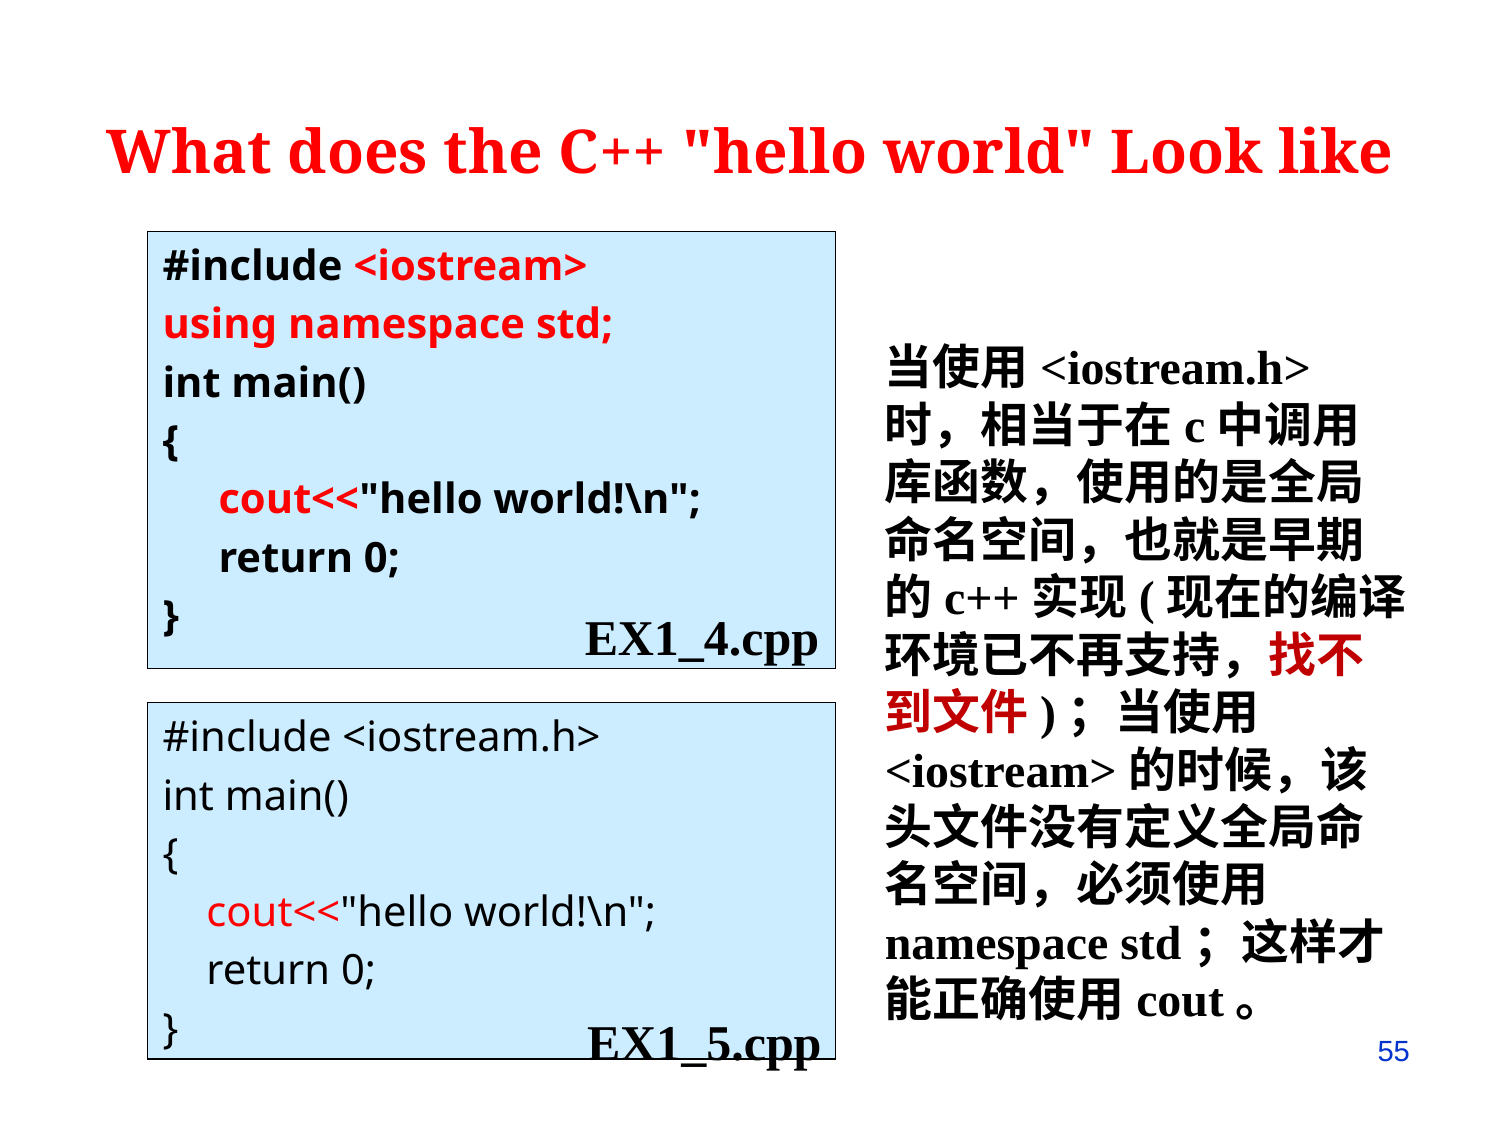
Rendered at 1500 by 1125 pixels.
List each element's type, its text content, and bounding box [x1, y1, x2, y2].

list #include <iostream> using namespace std; int main() { cout<<"hello world!\n"; return 0; } [147, 231, 836, 669]
text_box 当使用<iostream.h>时，相当于在c中调用库函数，使用的是全局命名空间，也就是早期的c++实现(现在的编译环境已不再支持，找不到文件)；当使用<iostream>的时候，该头文件没有定义全局命名空间，必须使用namespace std；这样才能正确使用cout。 [865, 327, 1428, 1036]
title What does the C++ "hello world" Look like [49, 105, 1451, 194]
text_box EX1_5.cpp [572, 1003, 837, 1078]
text_box EX1_4.cpp [570, 597, 835, 673]
text_box #include <iostream.h> int main() { cout<<"hello world!\n"; return 0; } [147, 702, 836, 1060]
text_box 55 [1362, 1024, 1444, 1075]
